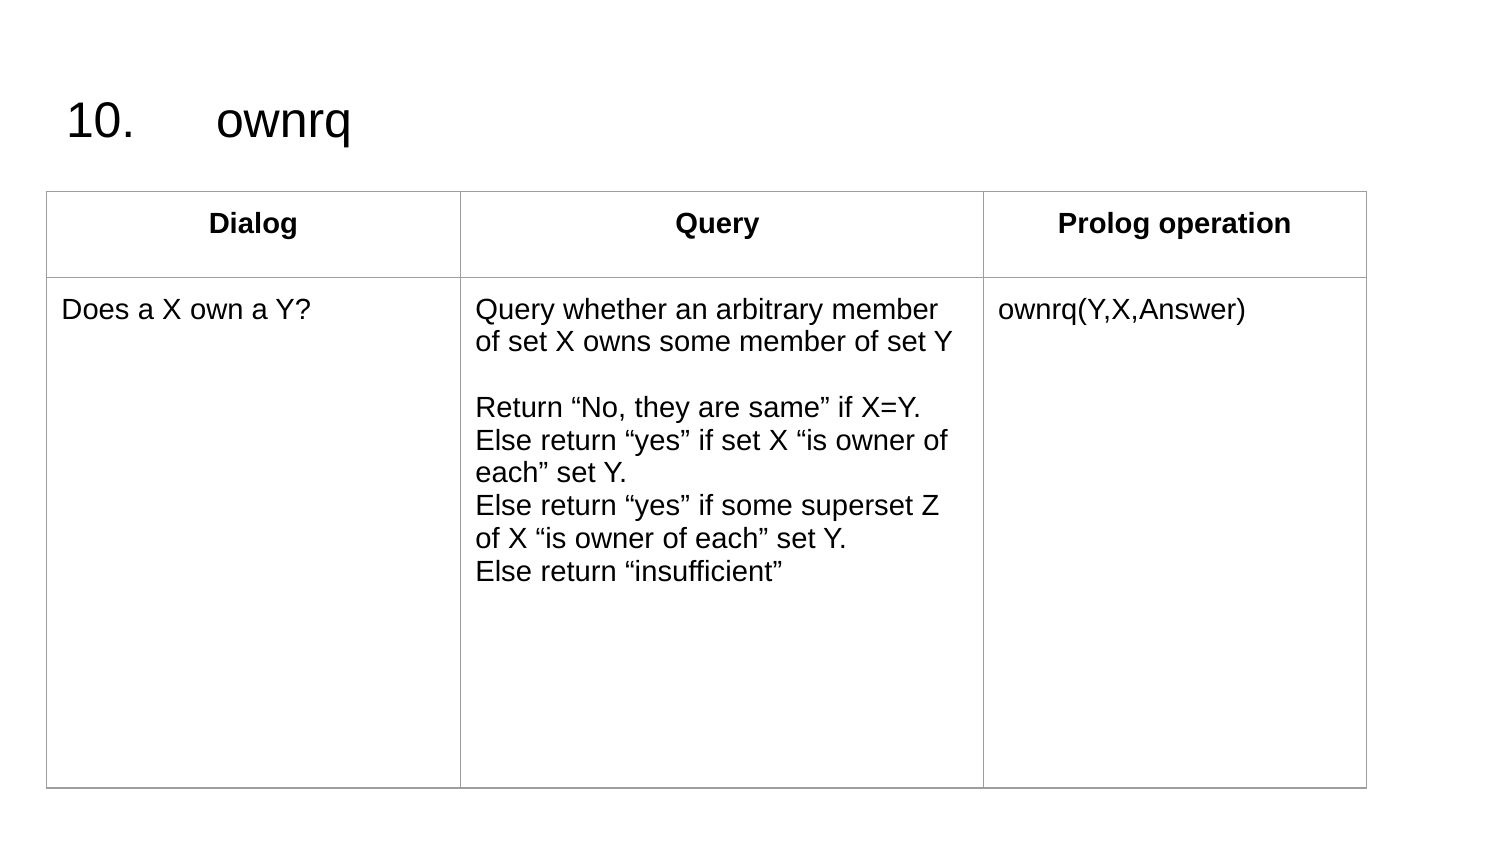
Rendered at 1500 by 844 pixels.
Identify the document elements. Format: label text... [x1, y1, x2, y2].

table_header Dialog [47, 192, 460, 277]
table_cell Does a X own a Y? [47, 278, 460, 787]
table_cell Query whether an arbitrary member of set X owns some member of set Y Return “No, they are same” if X=Y. Else return “yes” if set X “is owner of each” set Y. Else return “yes” if some superset Z of X “is owner of each” set Y. Else return “insufficient” [461, 278, 983, 787]
table_cell ownrq(Y,X,Answer) [984, 278, 1366, 787]
table_header Prolog operation [984, 192, 1366, 277]
title 10. ownrq [51, 72, 1449, 167]
table_header Query [461, 192, 983, 277]
